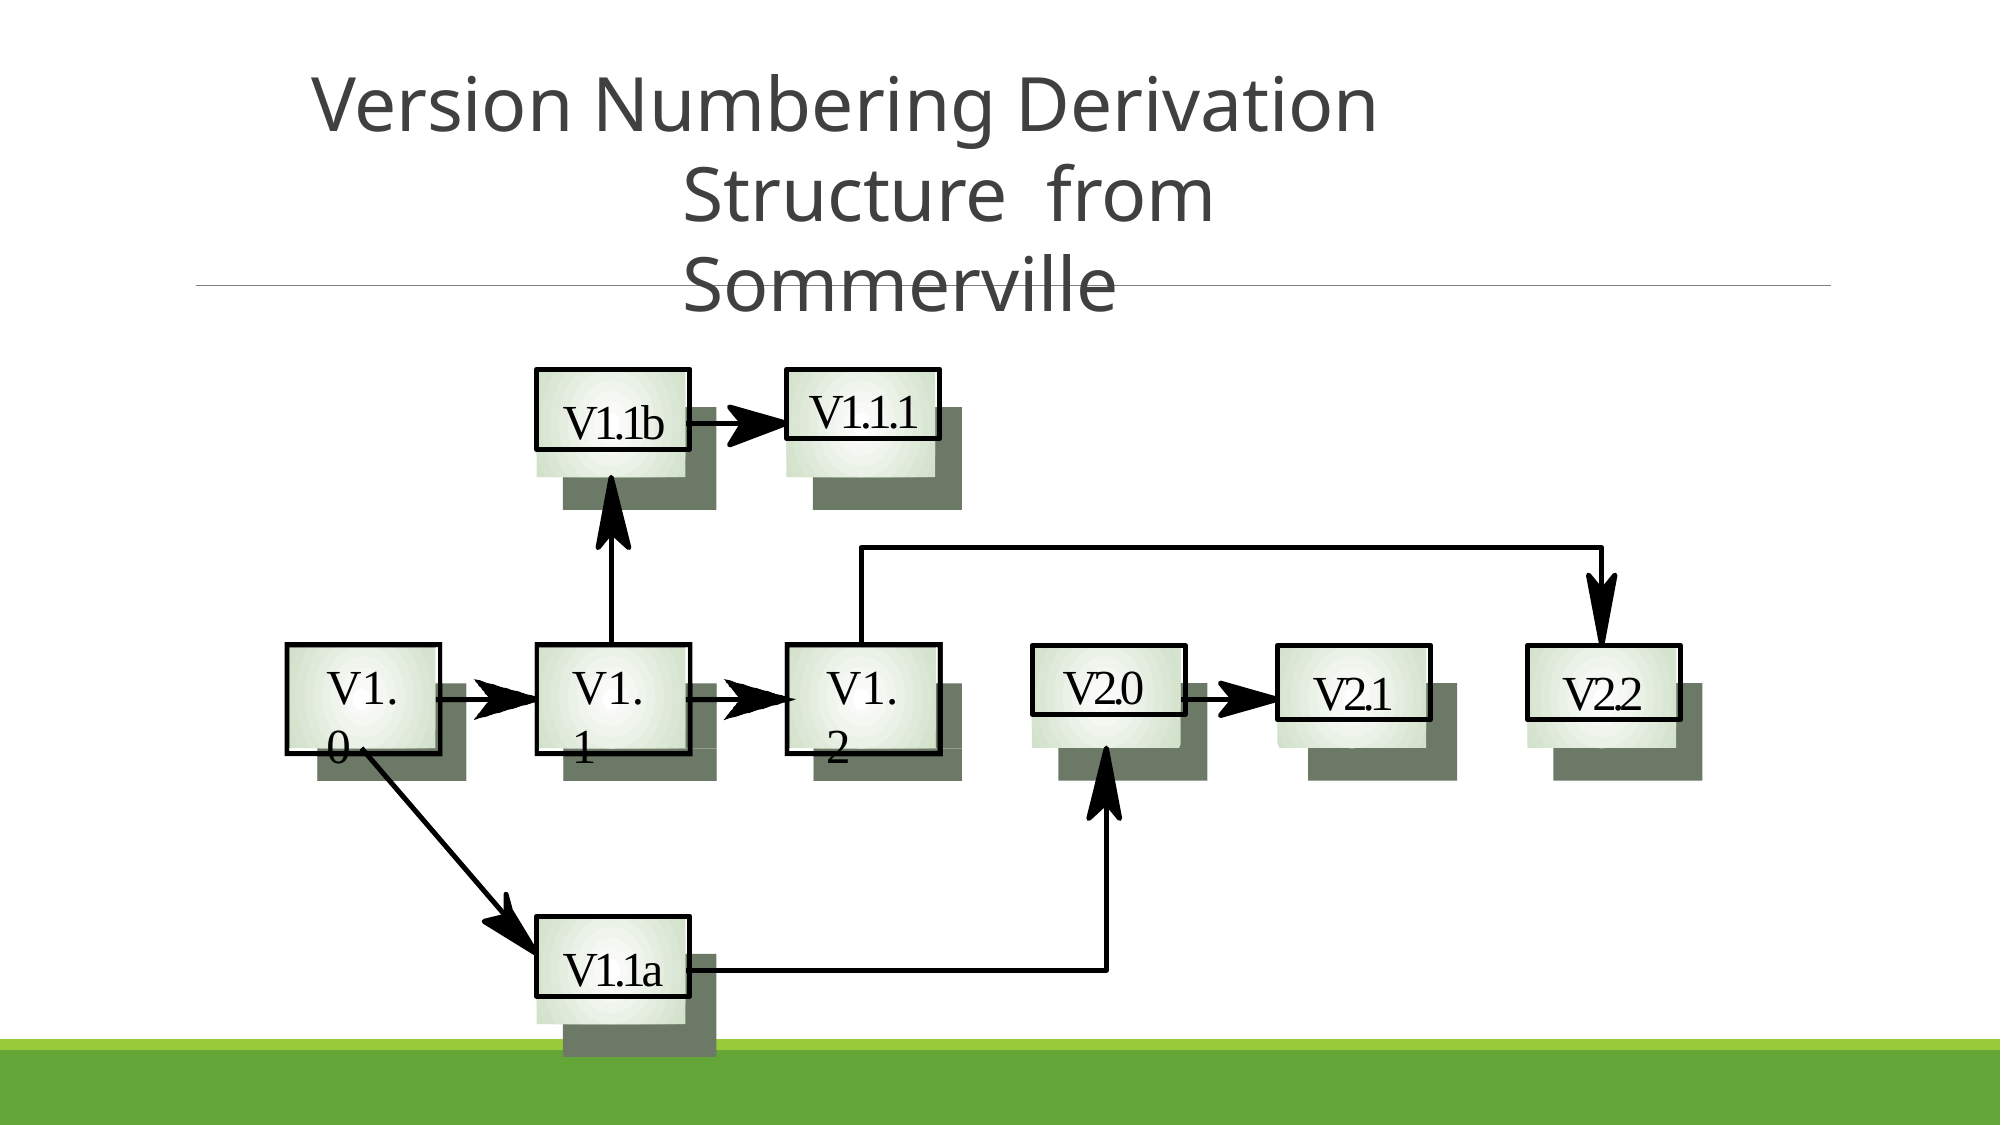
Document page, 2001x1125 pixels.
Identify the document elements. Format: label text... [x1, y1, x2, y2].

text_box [536, 368, 686, 401]
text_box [358, 403, 1618, 974]
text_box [283, 406, 1703, 1058]
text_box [1626, 644, 1677, 749]
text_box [536, 981, 686, 1025]
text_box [785, 368, 936, 401]
title Version Numbering Derivation Structure from Sommerville [308, 54, 1635, 327]
